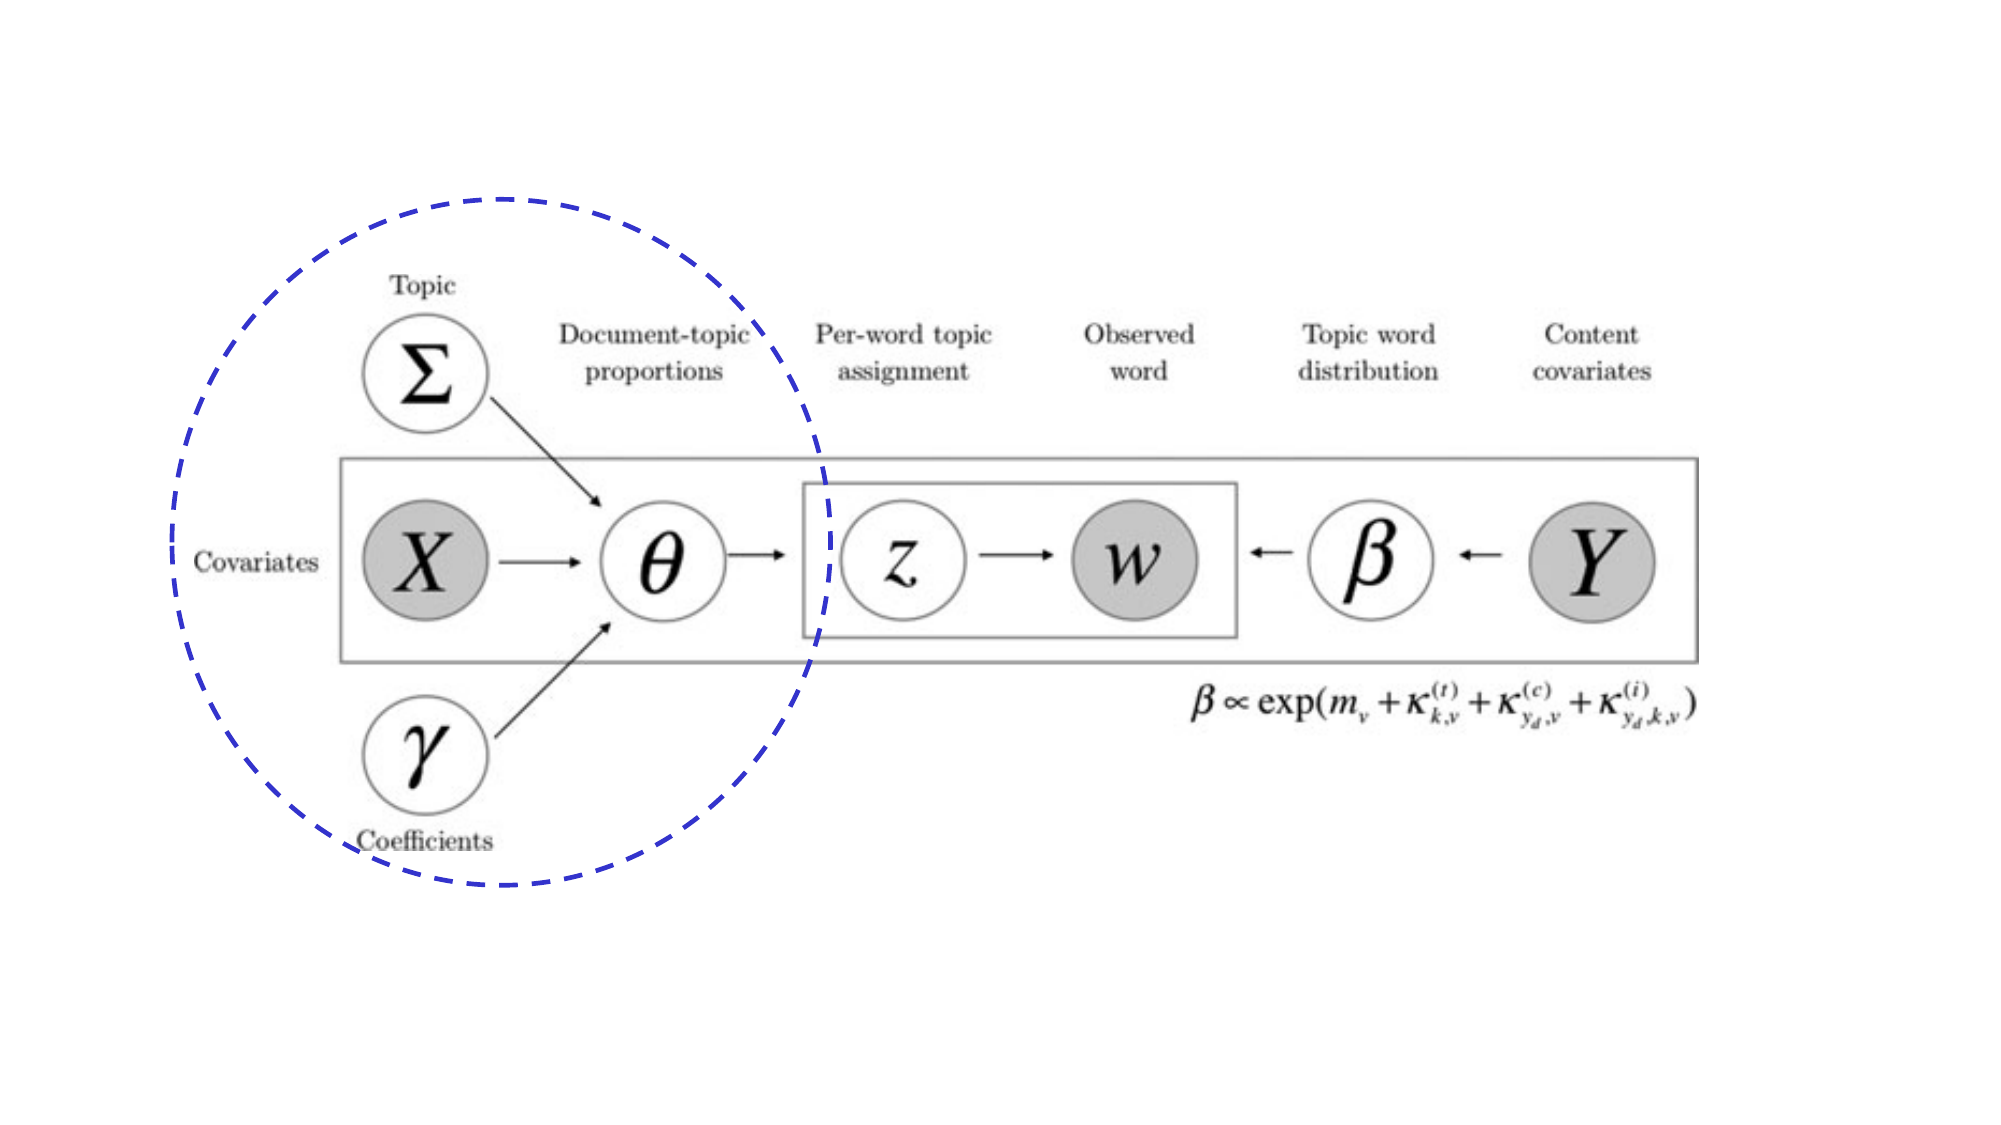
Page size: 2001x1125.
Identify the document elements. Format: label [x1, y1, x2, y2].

text_box [294, 198, 707, 274]
text_box [170, 419, 194, 669]
picture [194, 274, 1699, 851]
text_box [357, 851, 648, 887]
